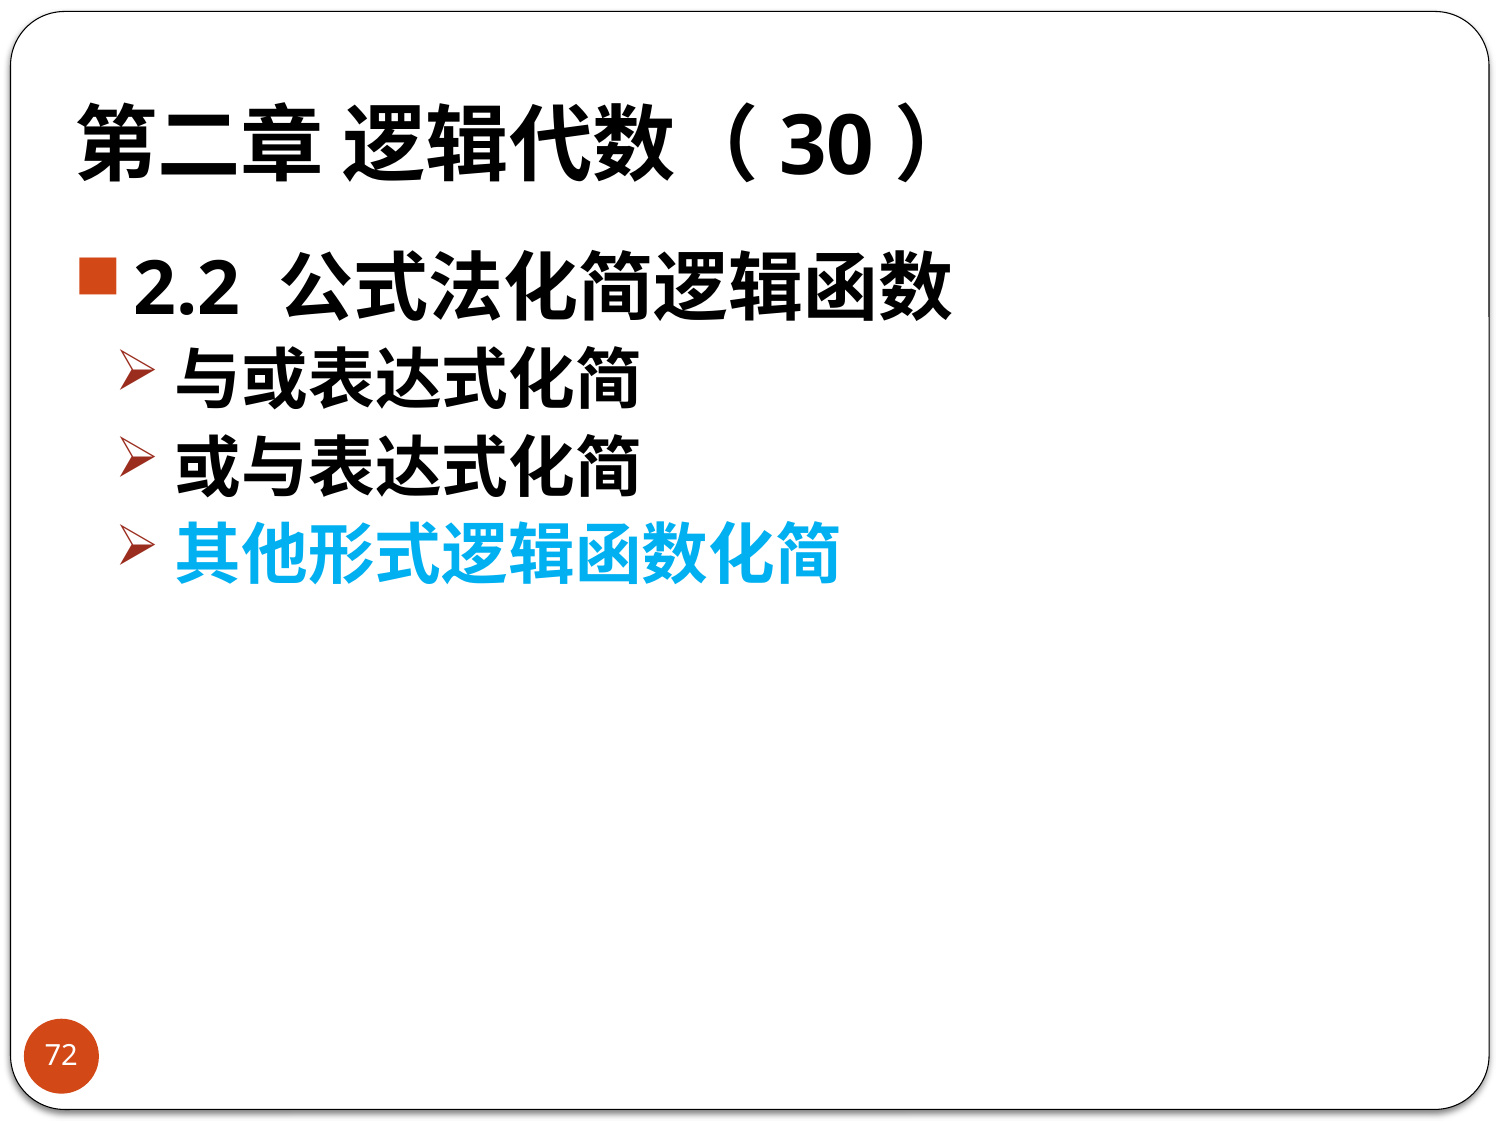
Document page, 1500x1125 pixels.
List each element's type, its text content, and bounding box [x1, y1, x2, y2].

title 第二章 逻辑代数（30） [59, 45, 1335, 207]
list 2.2 公式法化简逻辑函数 与或表达式化简 或与表达式化简 其他形式逻辑函数化简 [59, 231, 1436, 988]
slide_number 72 [23, 1018, 99, 1094]
